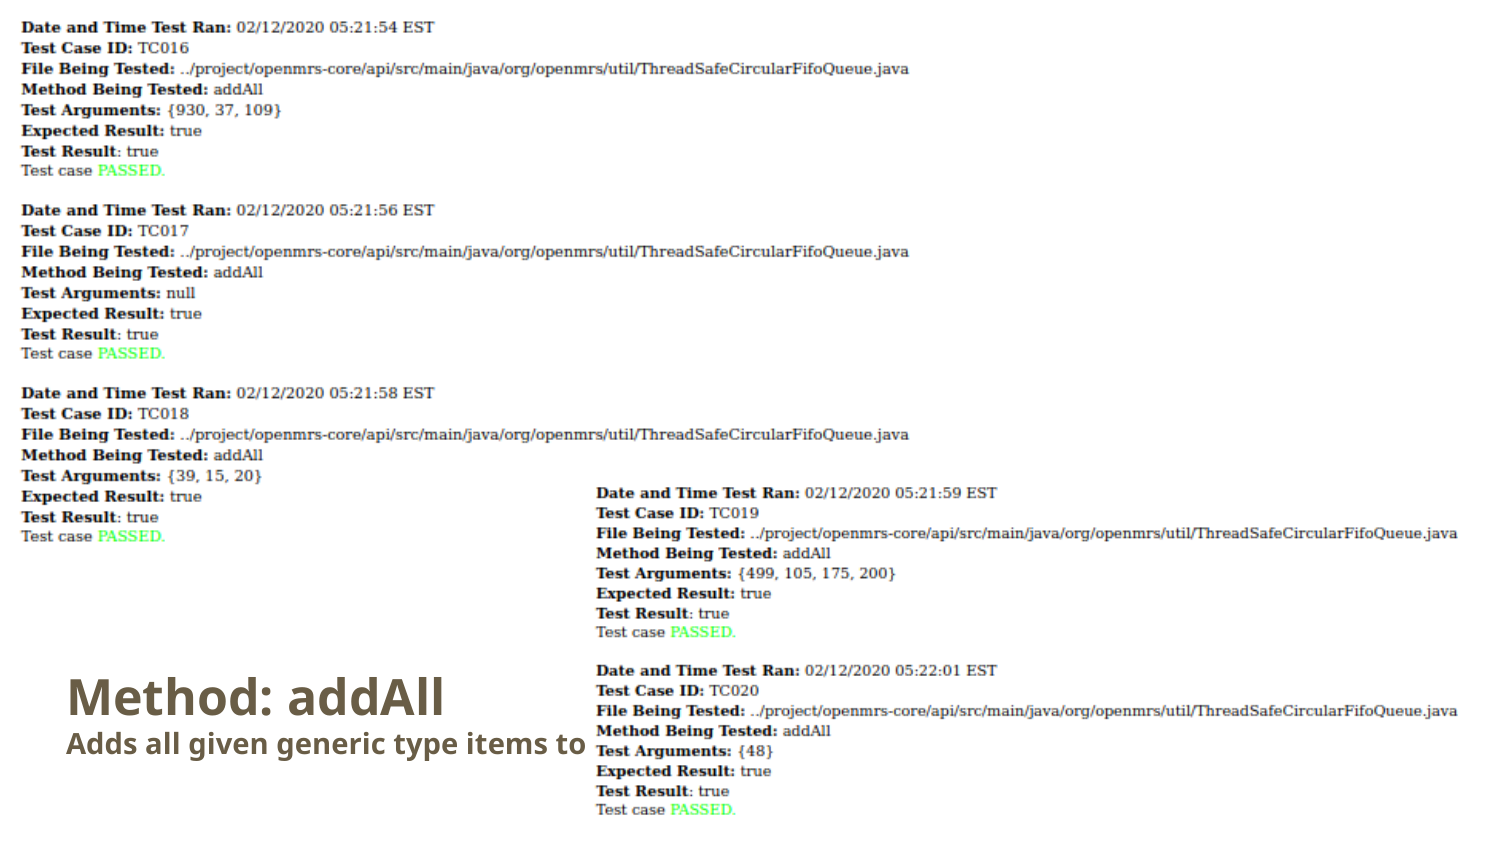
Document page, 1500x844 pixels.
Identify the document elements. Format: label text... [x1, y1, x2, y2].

picture [17, 17, 1476, 832]
list Method: addAll Adds all given generic type items to an array [51, 694, 586, 793]
